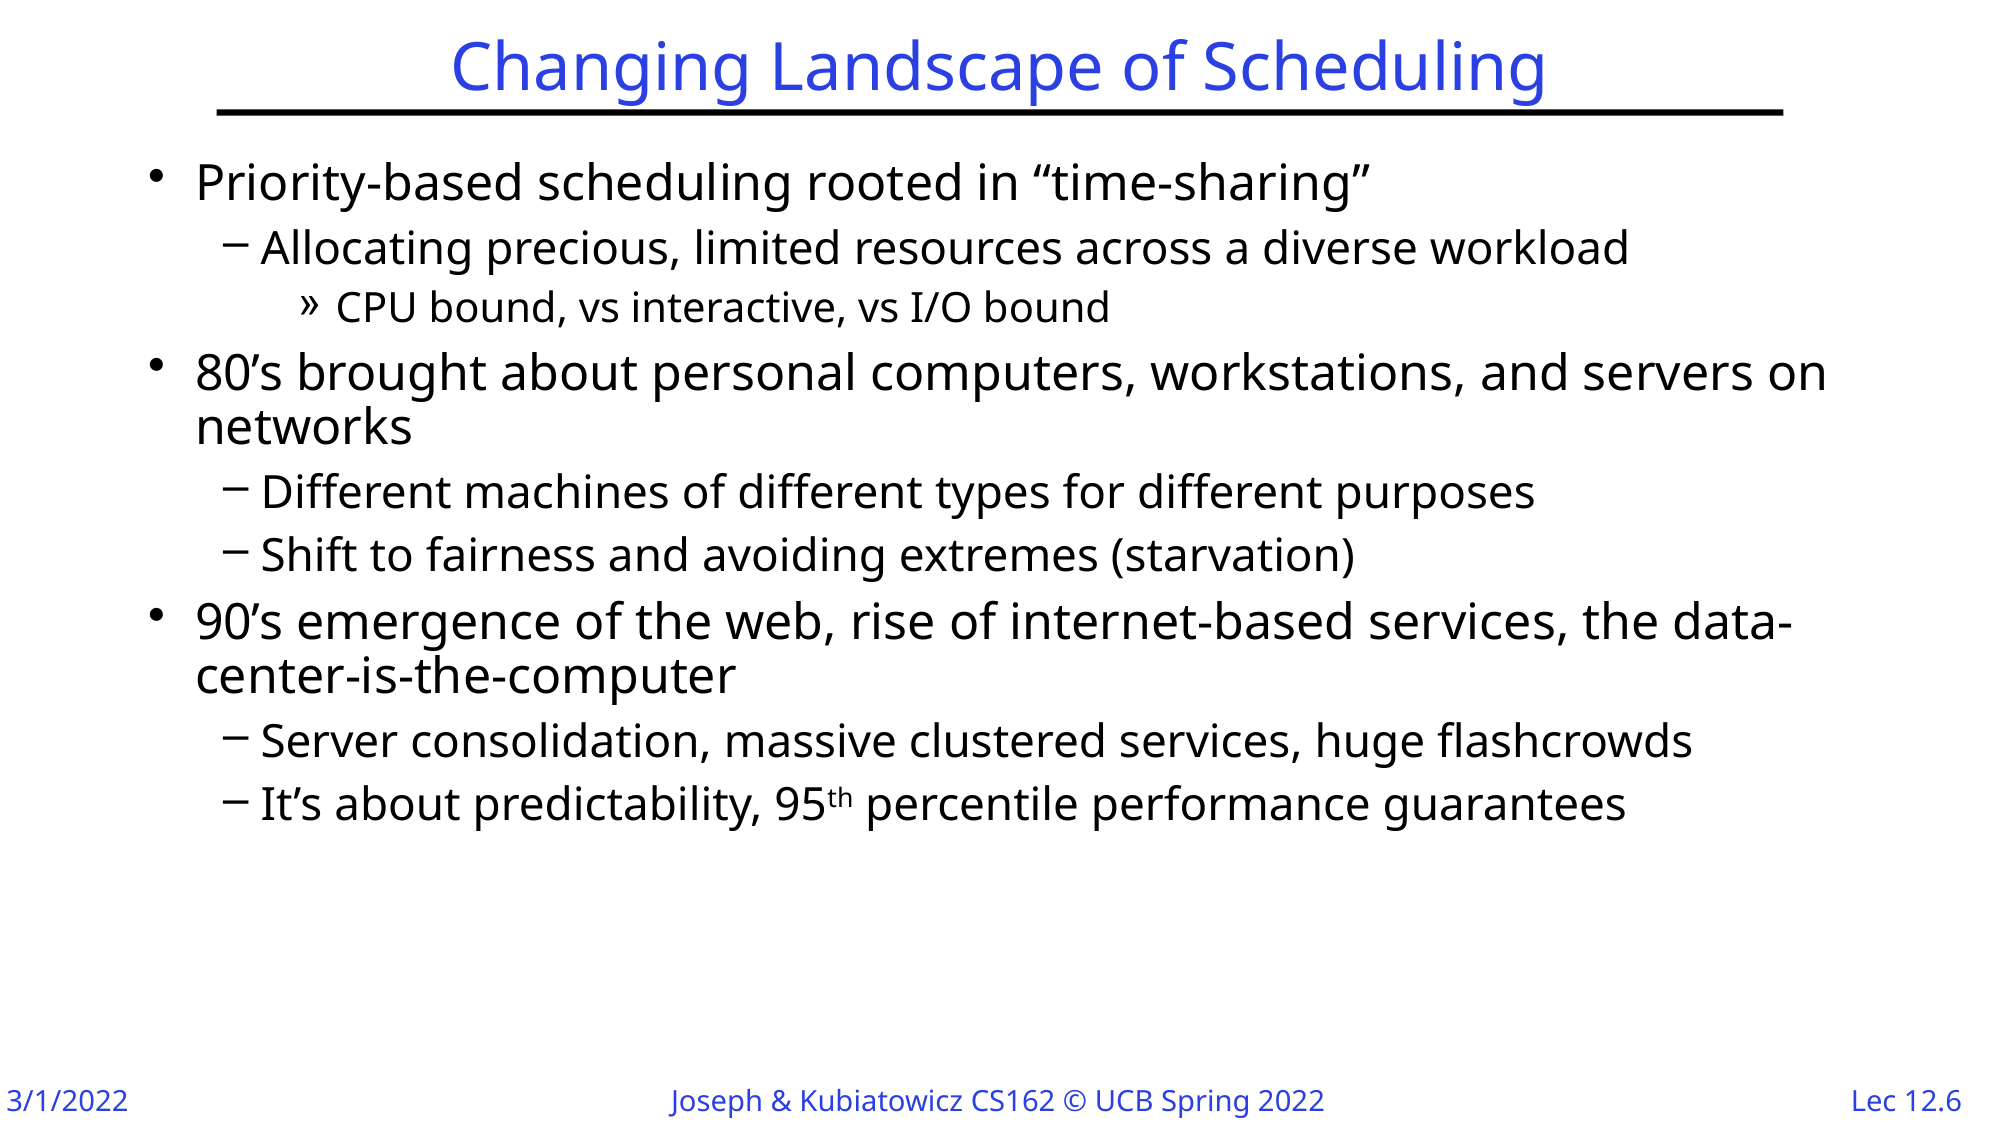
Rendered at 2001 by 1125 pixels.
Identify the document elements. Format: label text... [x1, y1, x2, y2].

title Changing Landscape of Scheduling [216, 24, 1784, 113]
list Priority-based scheduling rooted in “time-sharing” Allocating precious, limited resources across a diverse workload CPU bound, vs interactive, vs I/O bound 80’s brought about personal computers, workstations, and servers on networks Different machines of different types for different purposes Shift to fairness and avoiding extremes (starvation) 90’s emergence of the web, rise of internet-based services, the data-center-is-the-computer Server consolidation, massive clustered services, huge flashcrowds It’s about predictability, 95th percentile performance guarantees [133, 149, 1867, 988]
